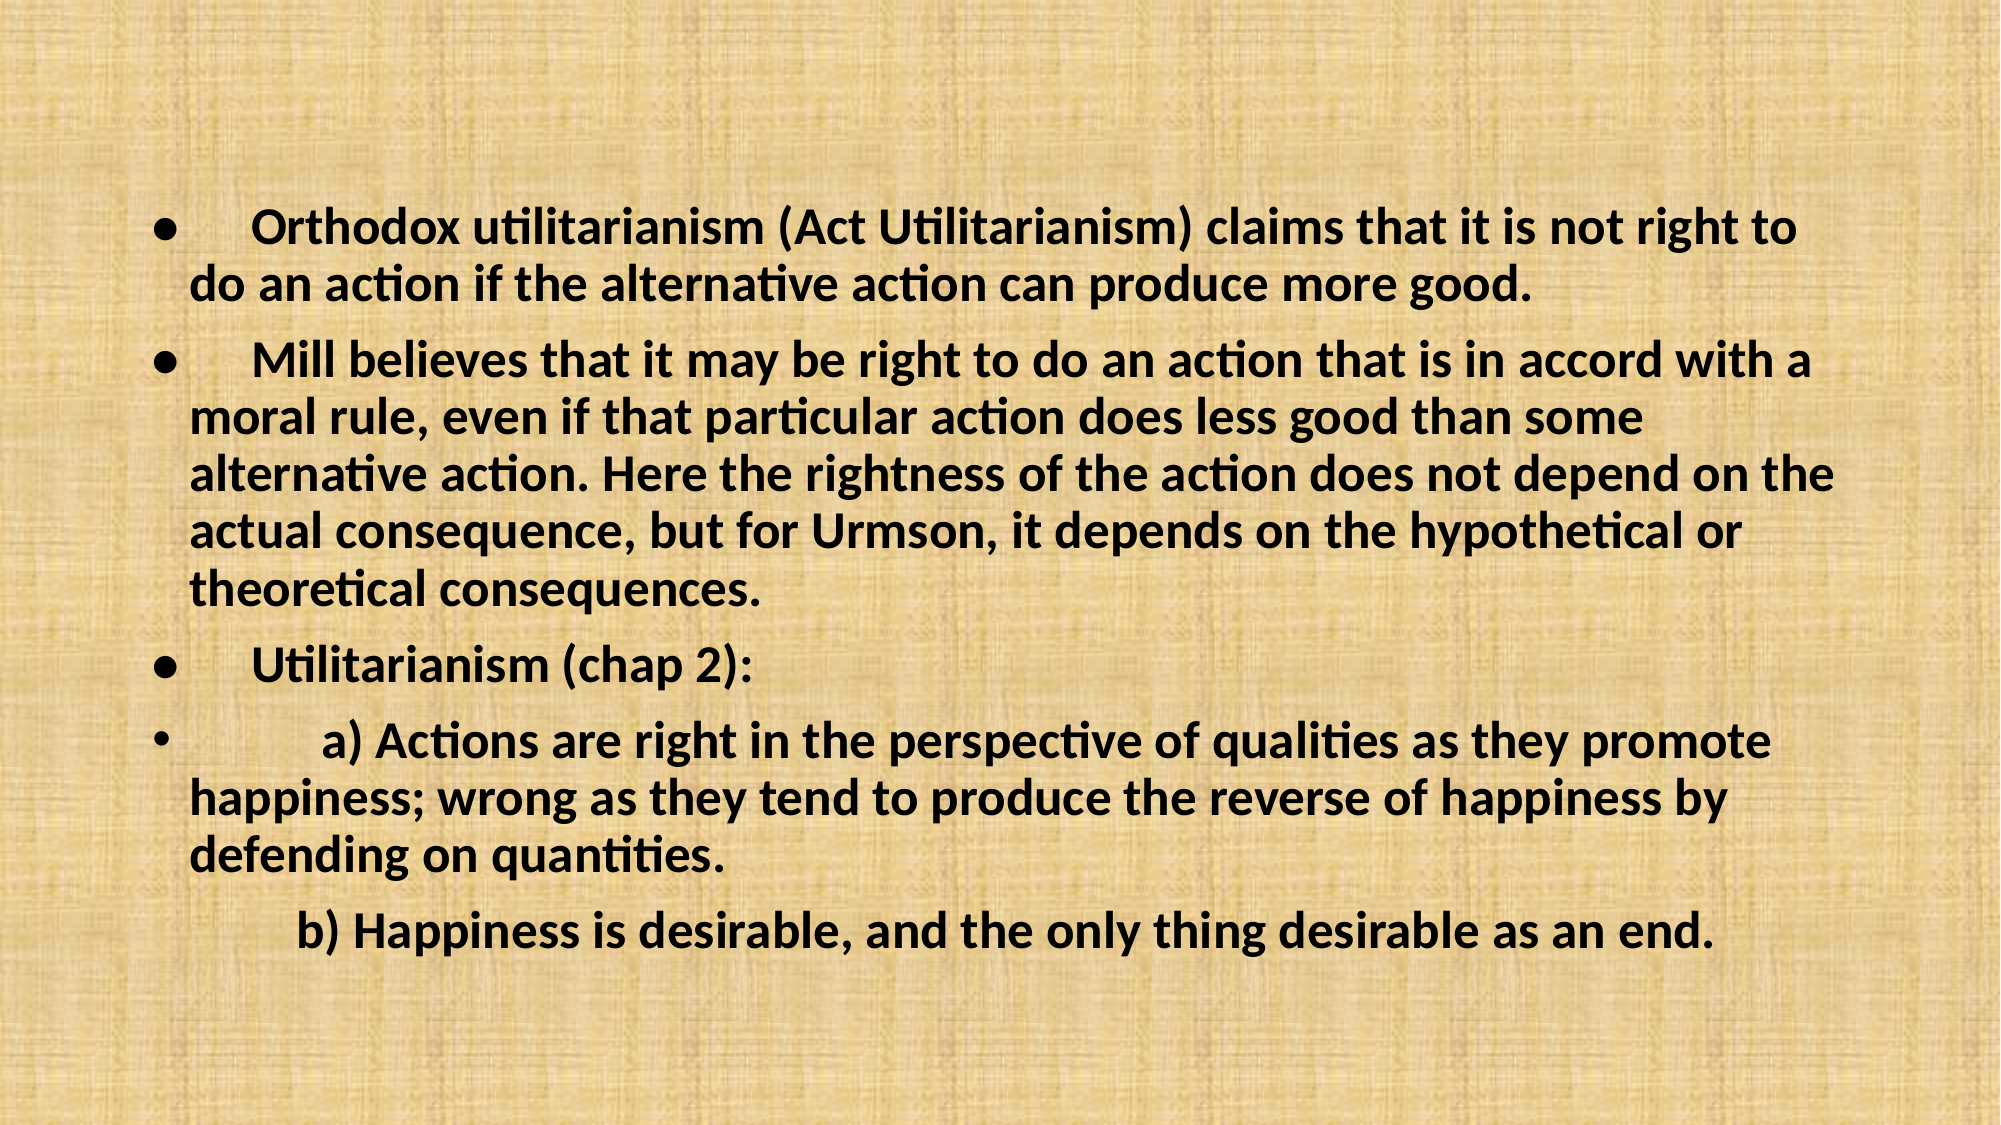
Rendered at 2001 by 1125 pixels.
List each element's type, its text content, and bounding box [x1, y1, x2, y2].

list • Orthodox utilitarianism (Act Utilitarianism) claims that it is not right to do an action if the alternative action can produce more good. • Mill believes that it may be right to do an action that is in accord with a moral rule, even if that particular action does less good than some alternative action. Here the rightness of the action does not depend on the actual consequence, but for Urmson, it depends on the hypothetical or theoretical consequences. • Utilitarianism (chap 2): a) Actions are right in the perspective of qualities as they promote happiness; wrong as they tend to produce the reverse of happiness by defending on quantities. b) Happiness is desirable, and the only thing desirable as an end. [137, 108, 1863, 1057]
picture [0, 0, 2001, 1125]
